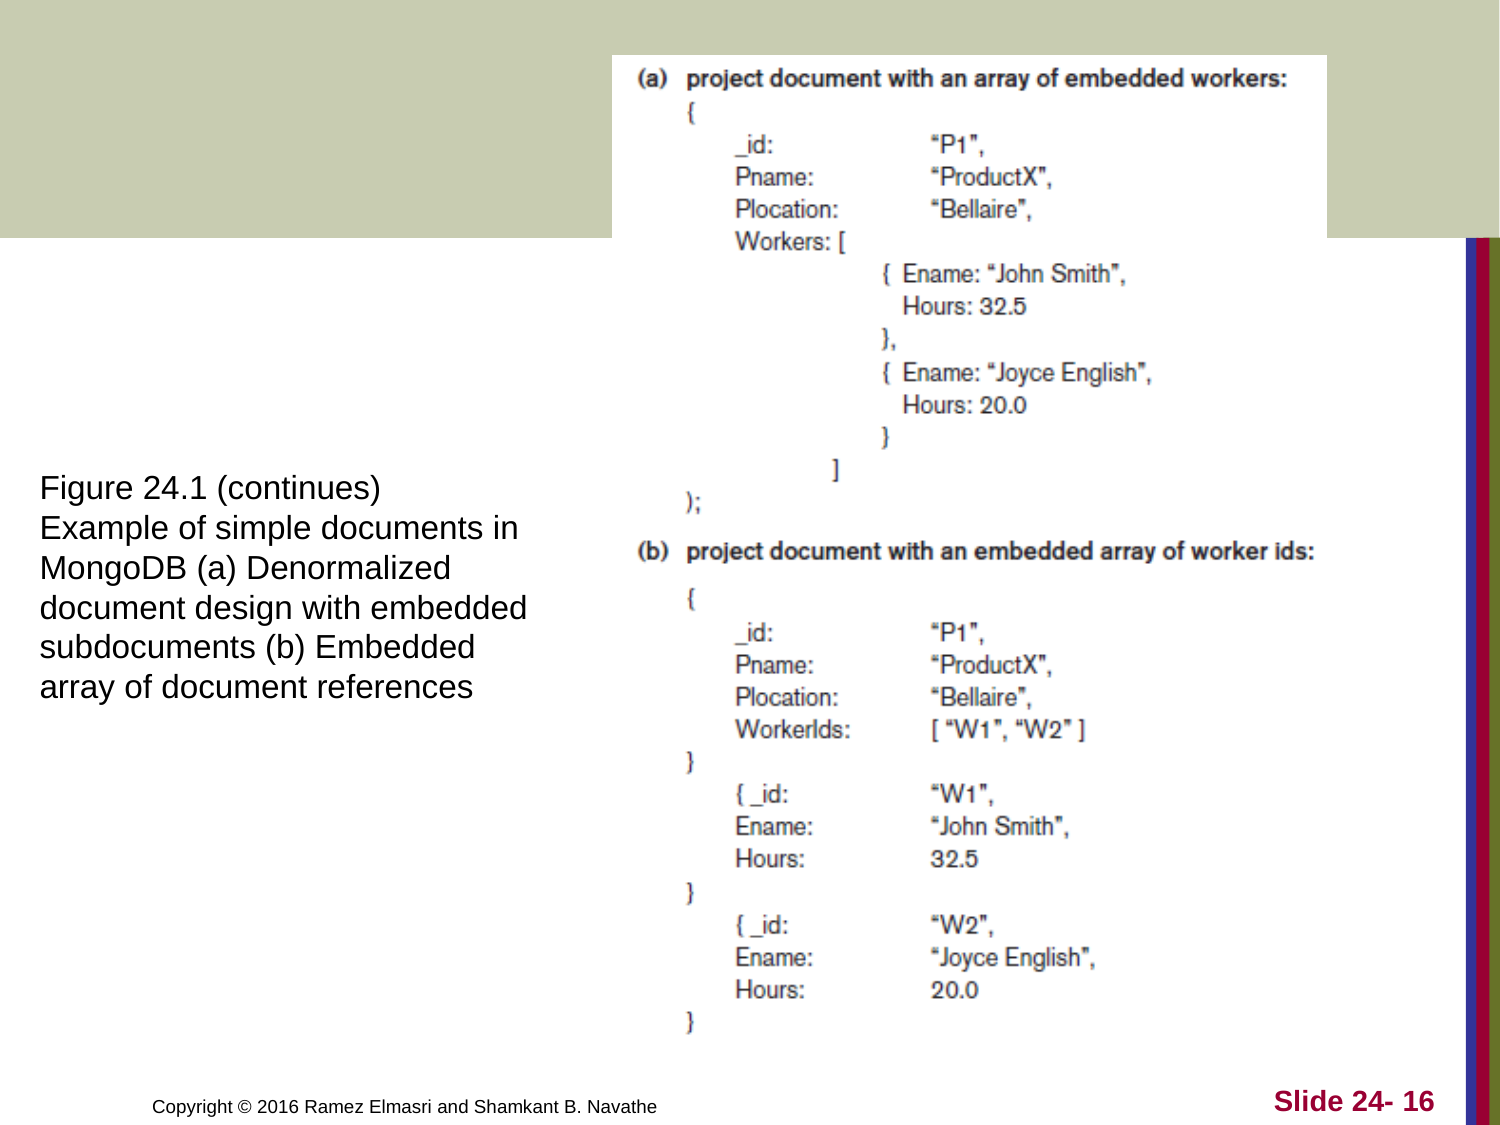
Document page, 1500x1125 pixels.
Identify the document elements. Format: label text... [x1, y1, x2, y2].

text_box Figure 24.1 (continues) Example of simple documents in MongoDB (a) Denormalized document design with embedded subdocuments (b) Embedded array of document references [24, 458, 550, 713]
picture [612, 55, 1327, 1051]
slide_number Slide 24- 16 [1137, 1049, 1451, 1125]
